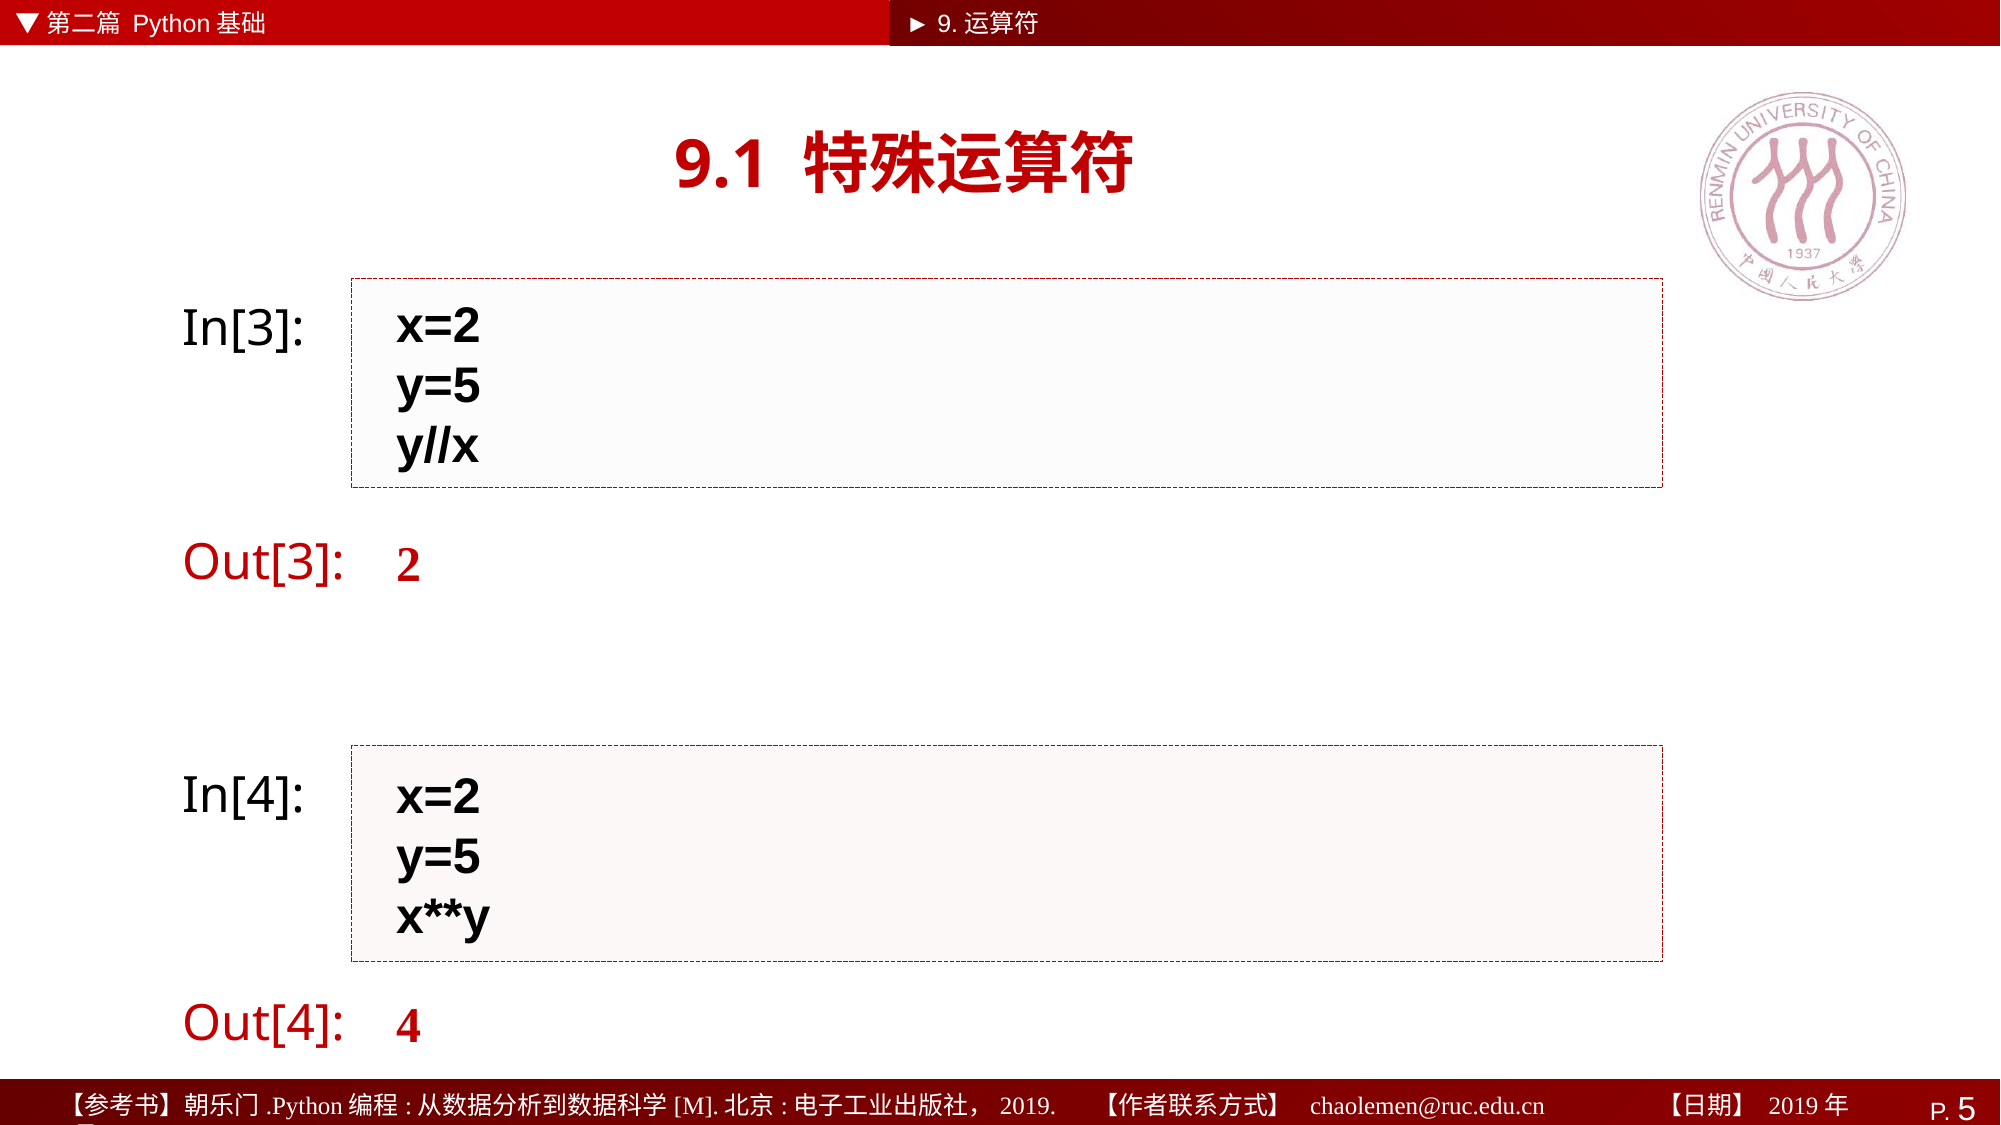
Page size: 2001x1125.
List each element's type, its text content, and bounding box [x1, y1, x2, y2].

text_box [167, 745, 1663, 1071]
list ▼第二篇 Python基础 [0, 0, 725, 43]
picture [1696, 89, 1910, 304]
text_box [167, 278, 1663, 610]
title 9.1 特殊运算符 [101, 92, 1710, 229]
list ► 9.运算符 [890, 0, 1249, 43]
